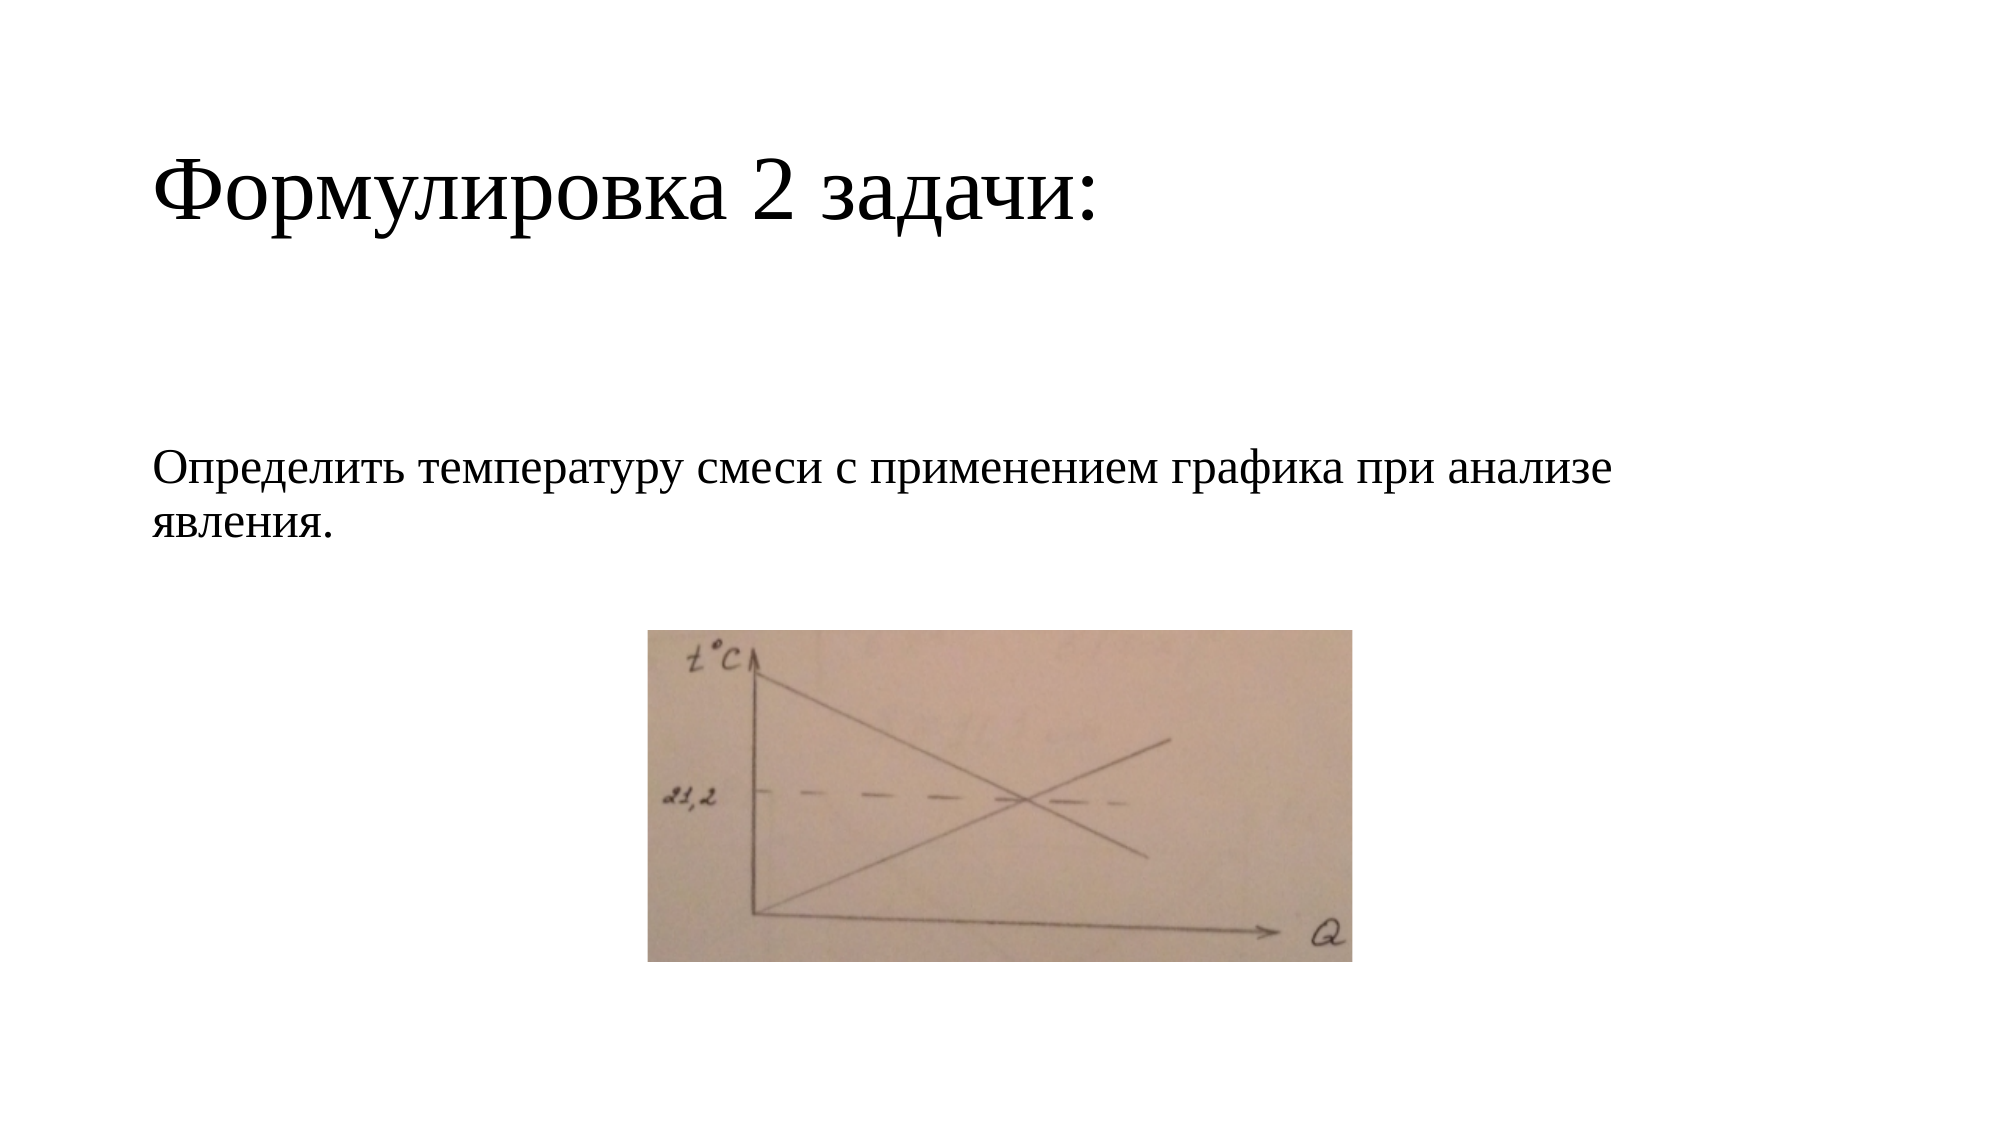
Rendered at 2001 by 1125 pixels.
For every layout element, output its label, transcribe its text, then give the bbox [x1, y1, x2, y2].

text_box Формулировка 2 задачи: [137, 132, 1171, 350]
text_box [137, 515, 1863, 962]
picture [647, 630, 1353, 962]
text_box Определить температуру смеси с применением графика при анализе явления. [137, 432, 1753, 556]
